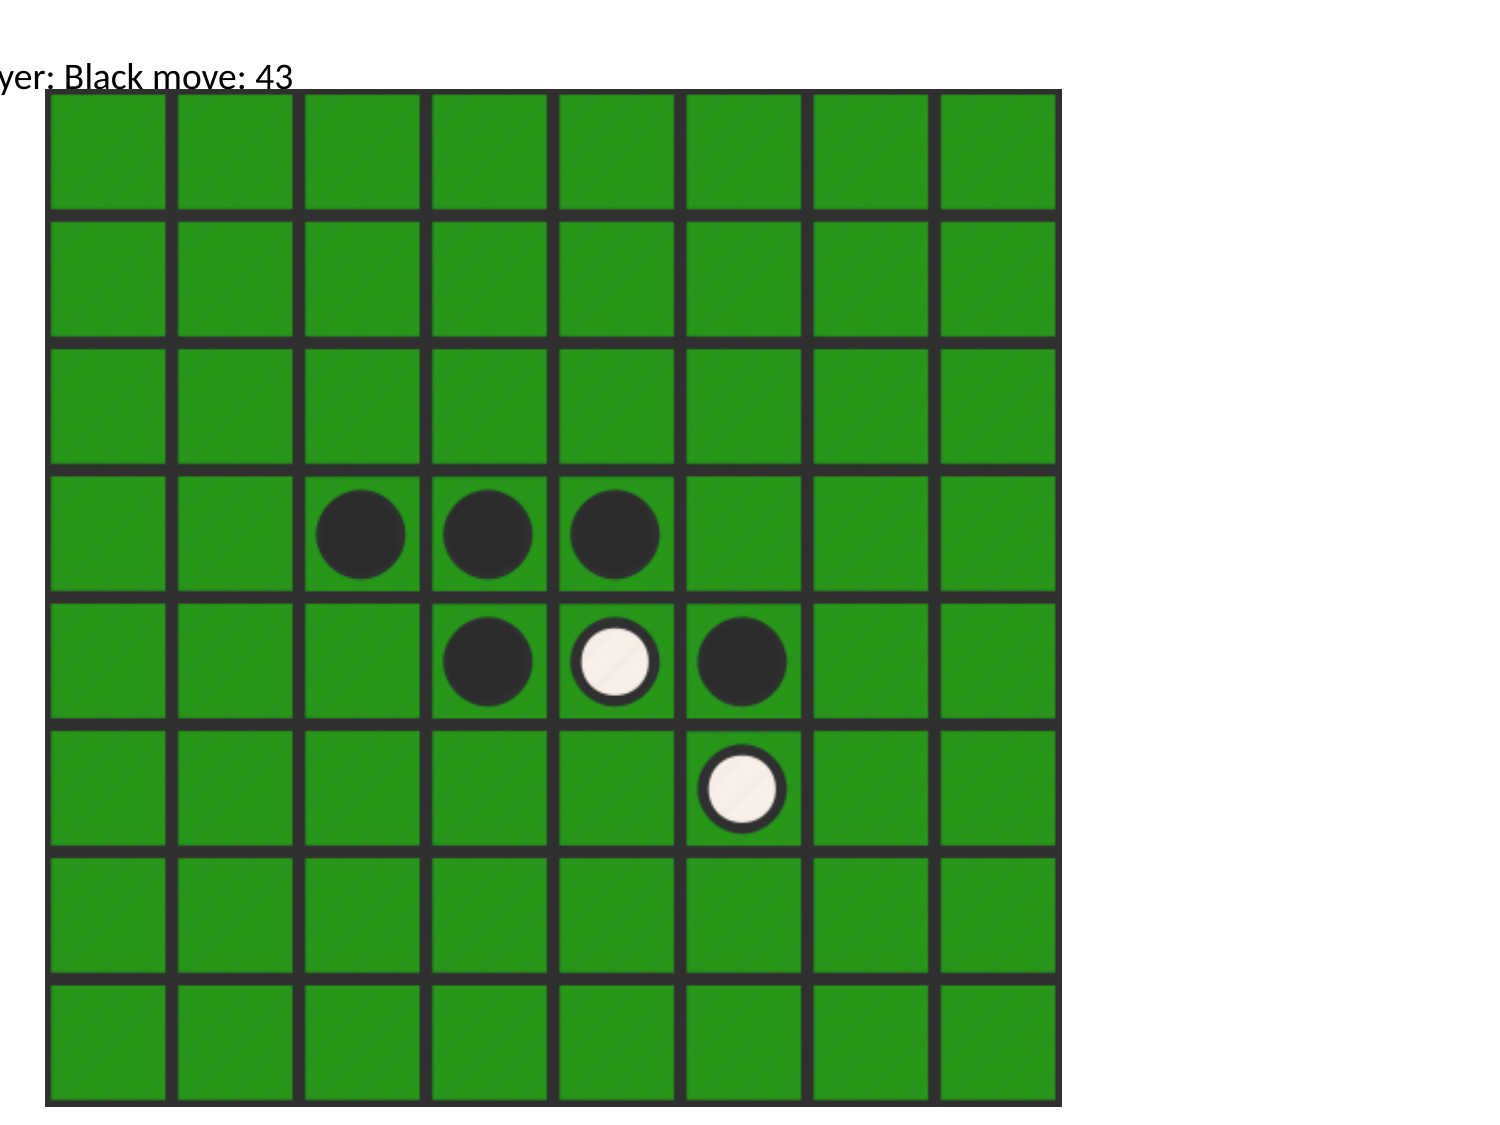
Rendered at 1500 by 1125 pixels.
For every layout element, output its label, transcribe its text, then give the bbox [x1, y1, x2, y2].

text_box turn: 3 player: Black move: 43 [0, 44, 309, 105]
picture [44, 89, 1062, 1107]
